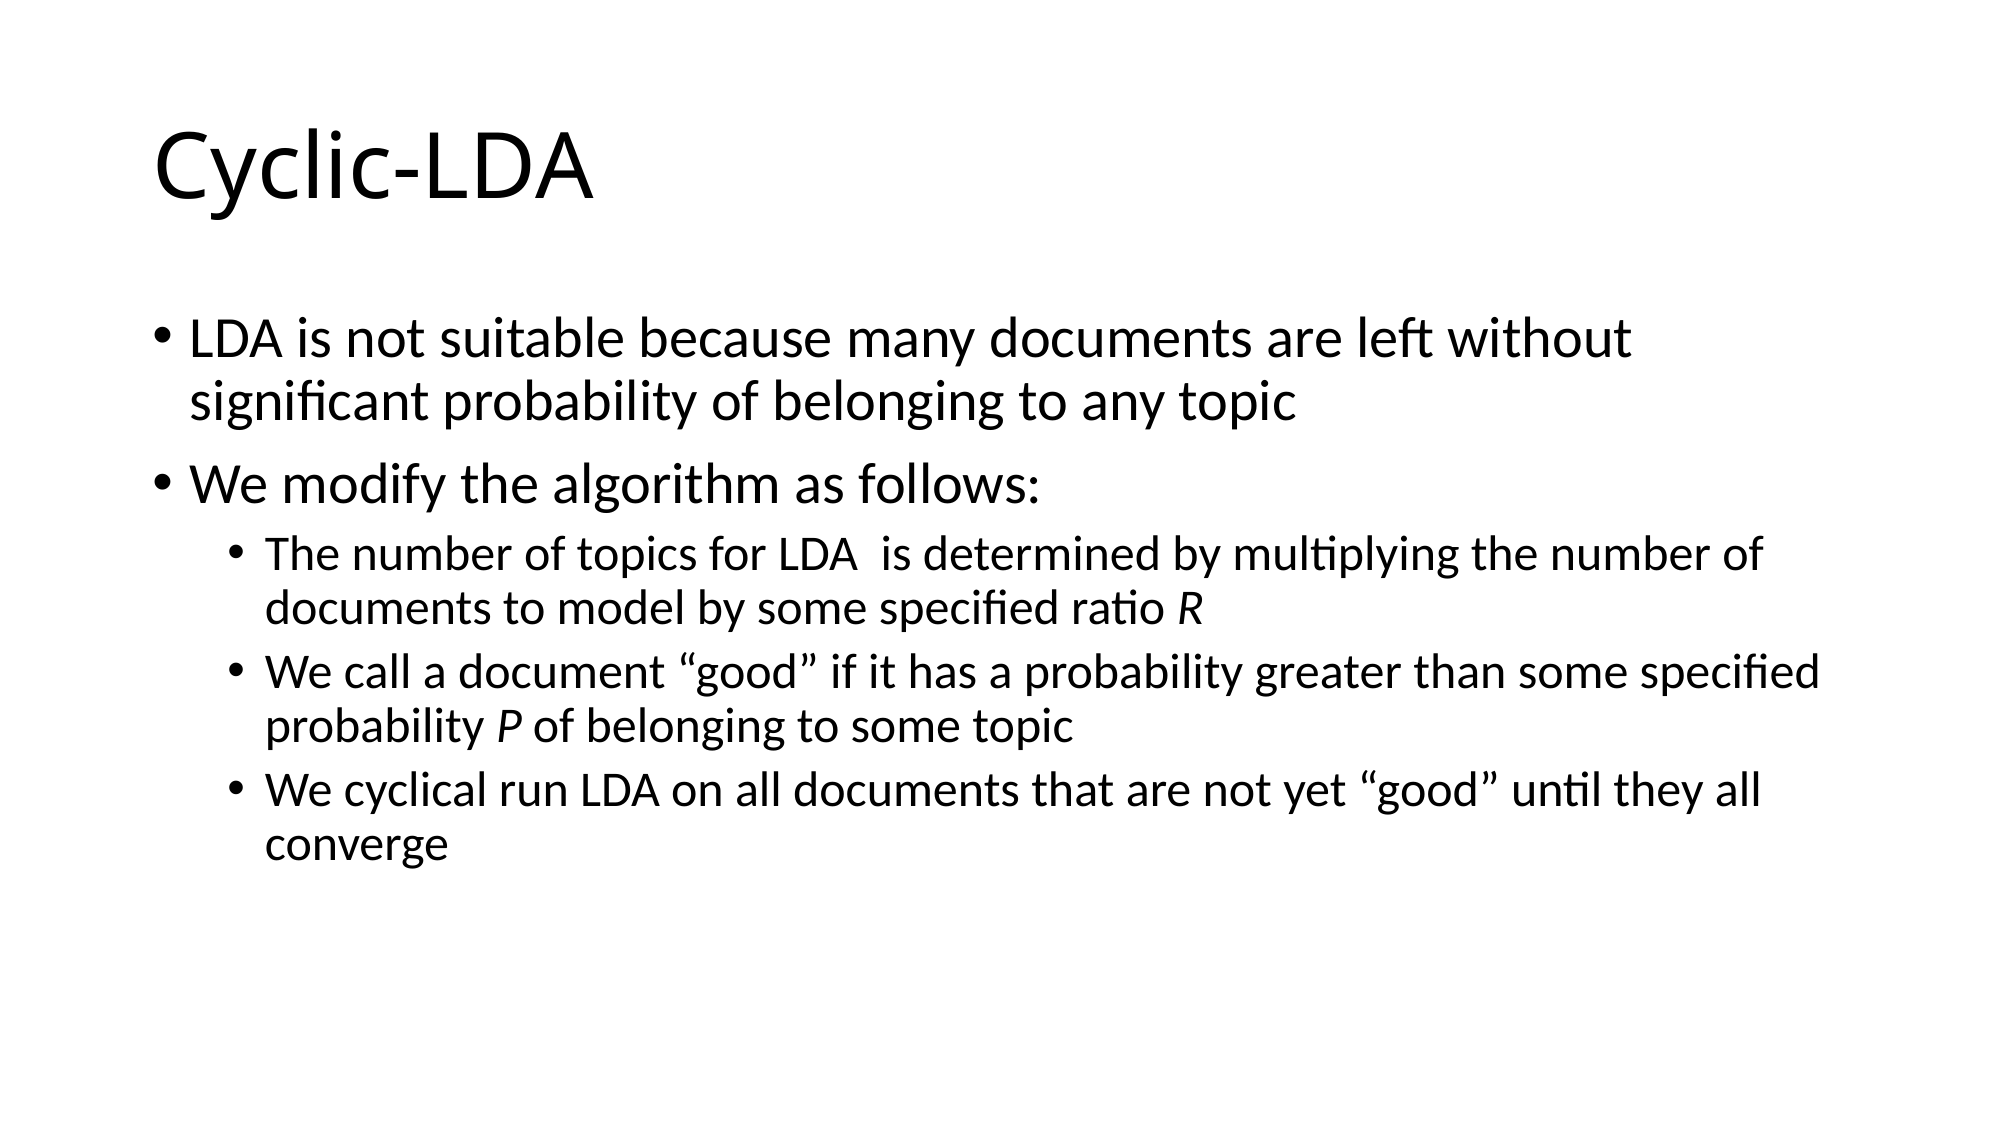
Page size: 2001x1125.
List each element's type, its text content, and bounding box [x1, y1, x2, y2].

list LDA is not suitable because many documents are left without significant probability of belonging to any topic We modify the algorithm as follows: The number of topics for LDA is determined by multiplying the number of documents to model by some specified ratio R We call a document “good” if it has a probability greater than some specified probability P of belonging to some topic We cyclical run LDA on all documents that are not yet “good” until they all converge [137, 299, 1863, 1014]
title Cyclic-LDA [137, 59, 1863, 278]
